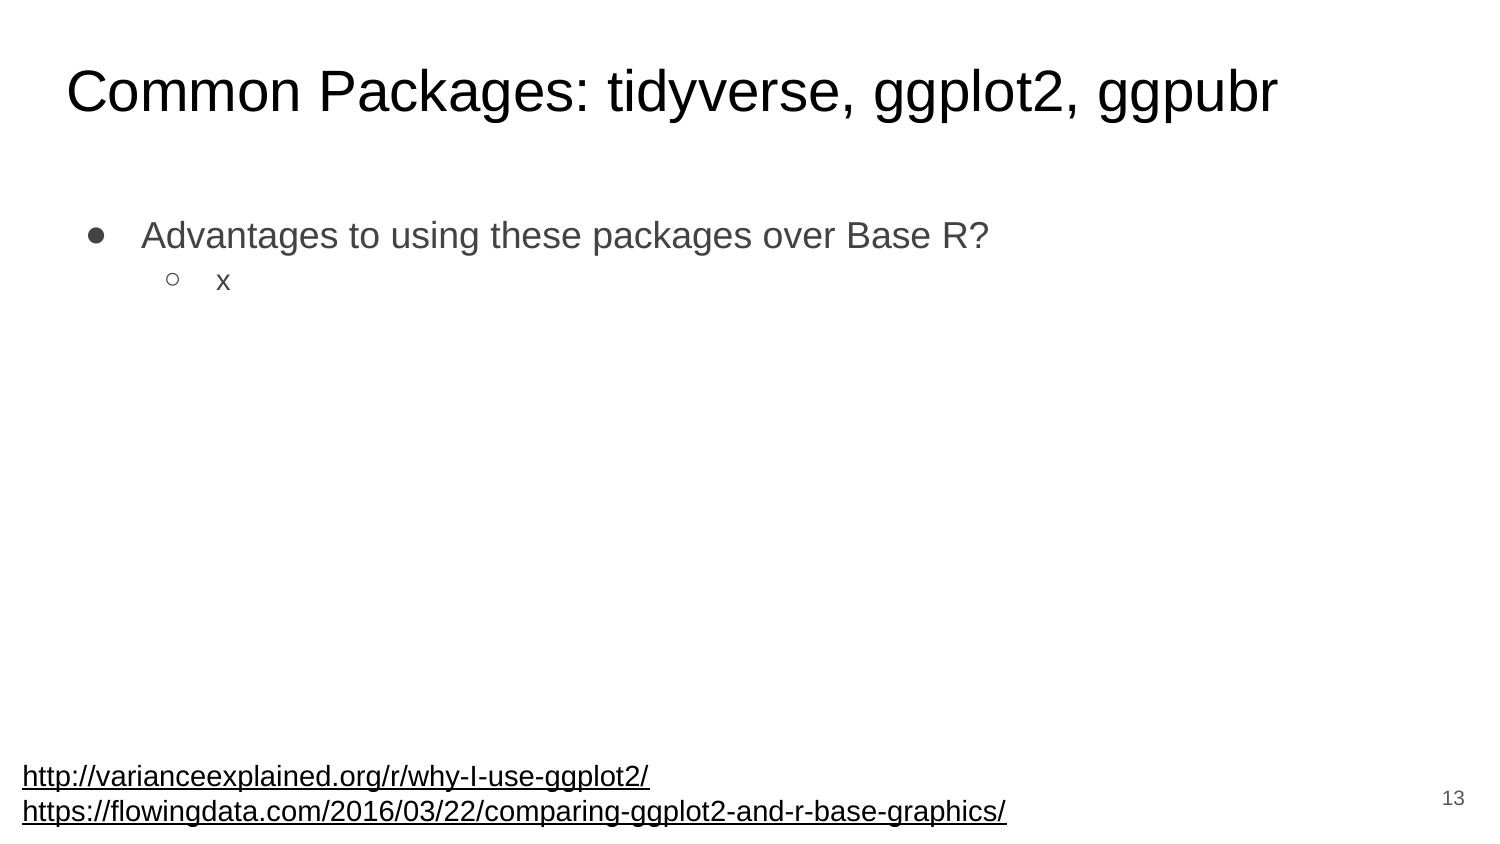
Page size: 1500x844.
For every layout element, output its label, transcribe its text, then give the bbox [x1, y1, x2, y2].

slide_number ‹#› [1389, 764, 1480, 830]
list Advantages to using these packages over Base R? x [51, 189, 1449, 750]
text_box http://varianceexplained.org/r/why-I-use-ggplot2/ https://flowingdata.com/2016/03/22/comparing-ggplot2-and-r-base-graphics/ [7, 742, 1145, 844]
title Common Packages: tidyverse, ggplot2, ggpubr [51, 38, 1449, 133]
